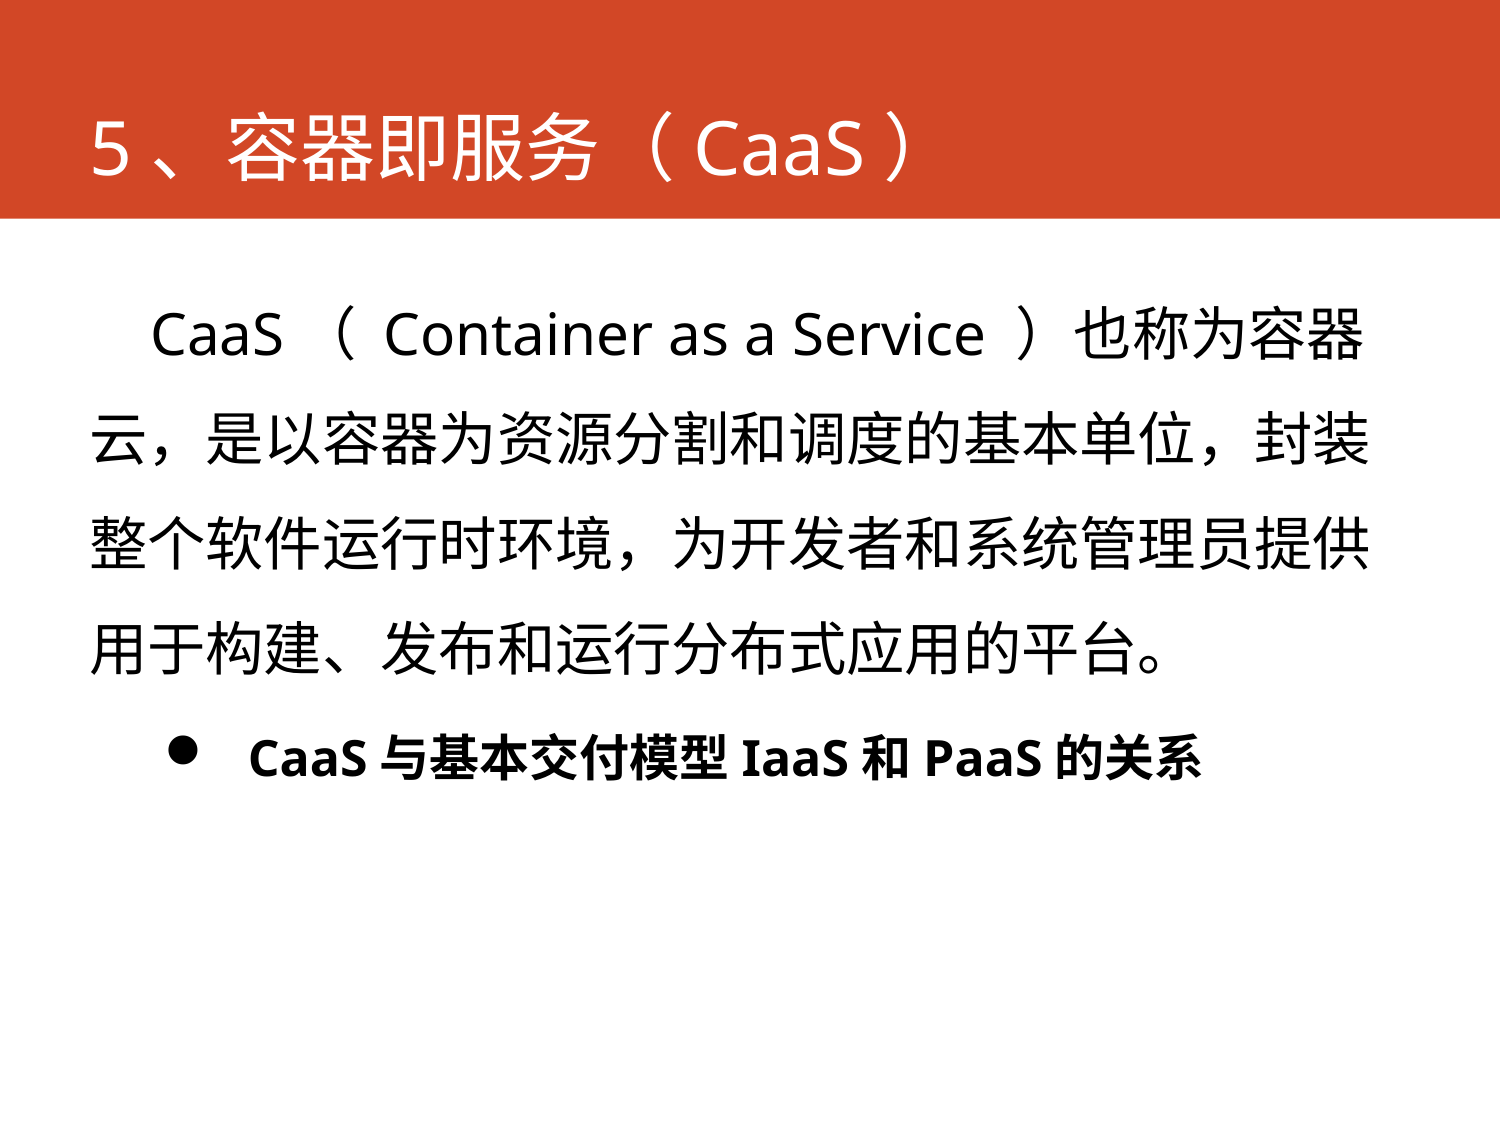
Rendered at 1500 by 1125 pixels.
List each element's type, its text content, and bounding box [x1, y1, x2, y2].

title 5、容器即服务（CaaS） [74, 0, 1423, 199]
list CaaS（ Container as a Service ）也称为容器云，是以容器为资源分割和调度的基本单位，封装整个软件运行时环境，为开发者和系统管理员提供用于构建、发布和运行分布式应用的平台。 CaaS与基本交付模型IaaS和PaaS的关系 [74, 255, 1423, 1005]
